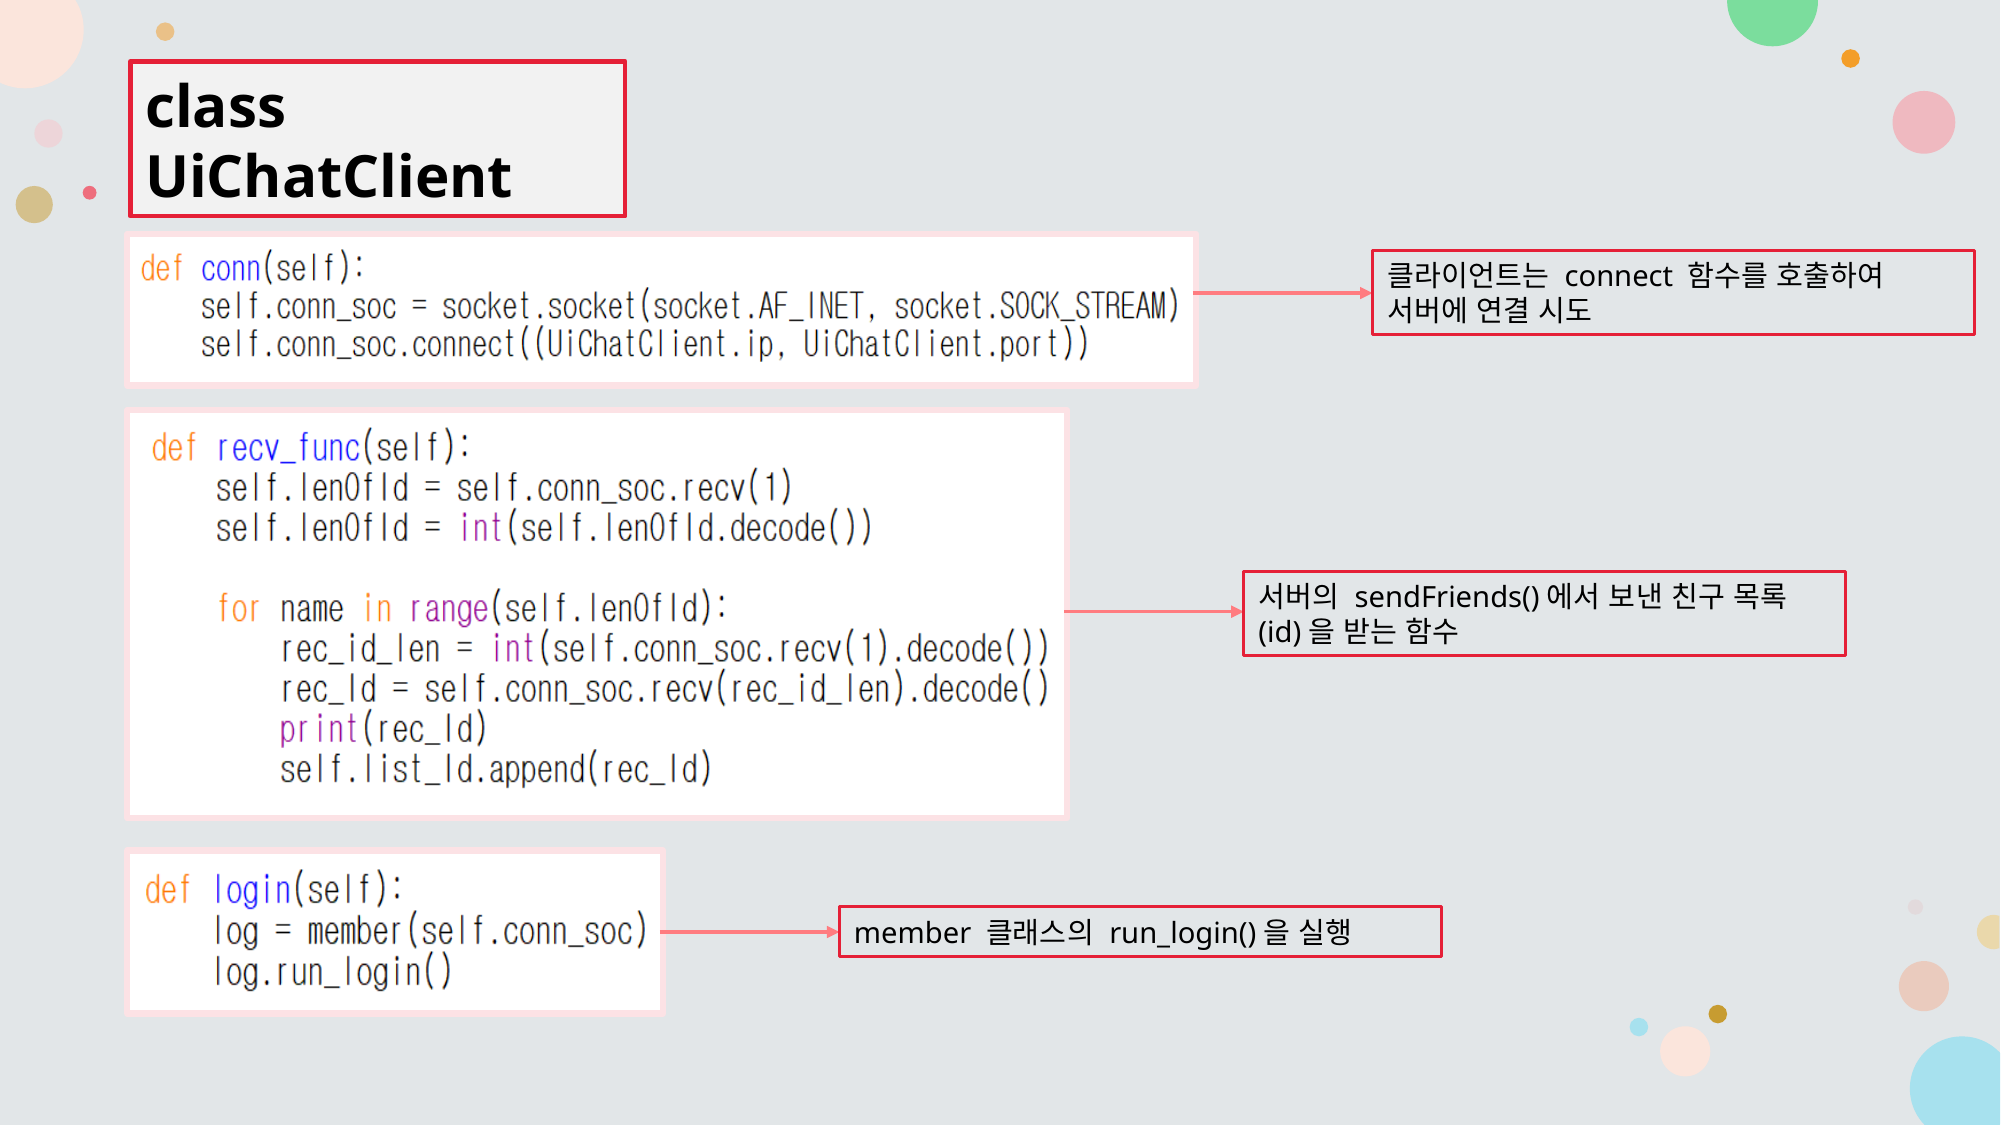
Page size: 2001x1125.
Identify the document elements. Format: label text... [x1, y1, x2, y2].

picture [130, 853, 660, 1011]
text_box class UiChatClient [130, 61, 626, 217]
text_box member 클래스의 run_login()을 실행 [839, 906, 1442, 957]
text_box 서버의 sendFriends()에서 보낸 친구 목록(id)을 받는 함수 [1243, 571, 1846, 656]
text_box 클라이언트는 connect 함수를 호출하여 서버에 연결 시도 [1372, 250, 1975, 335]
picture [130, 237, 1194, 383]
picture [130, 413, 1065, 815]
